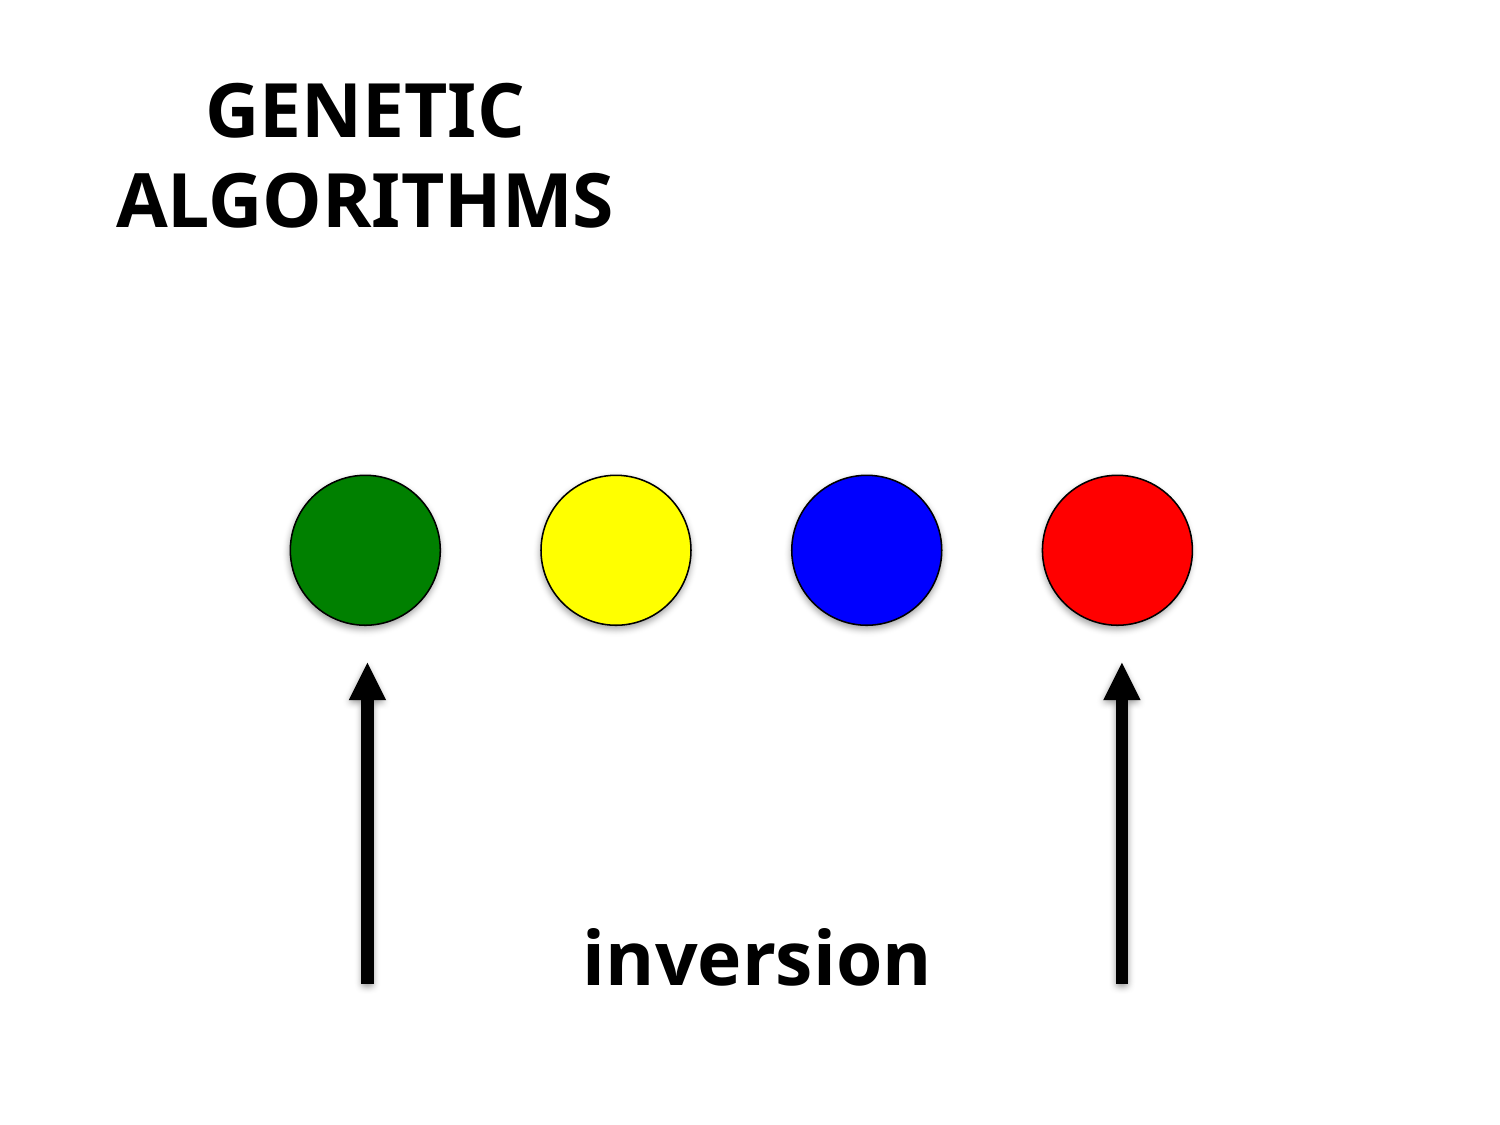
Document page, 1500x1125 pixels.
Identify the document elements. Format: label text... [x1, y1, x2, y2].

text_box [1041, 474, 1194, 627]
text_box [289, 474, 442, 627]
text_box [790, 474, 943, 627]
text_box GENETIC ALGORITHMS [0, 55, 731, 250]
text_box inversion [397, 903, 1118, 1008]
text_box [540, 474, 692, 627]
